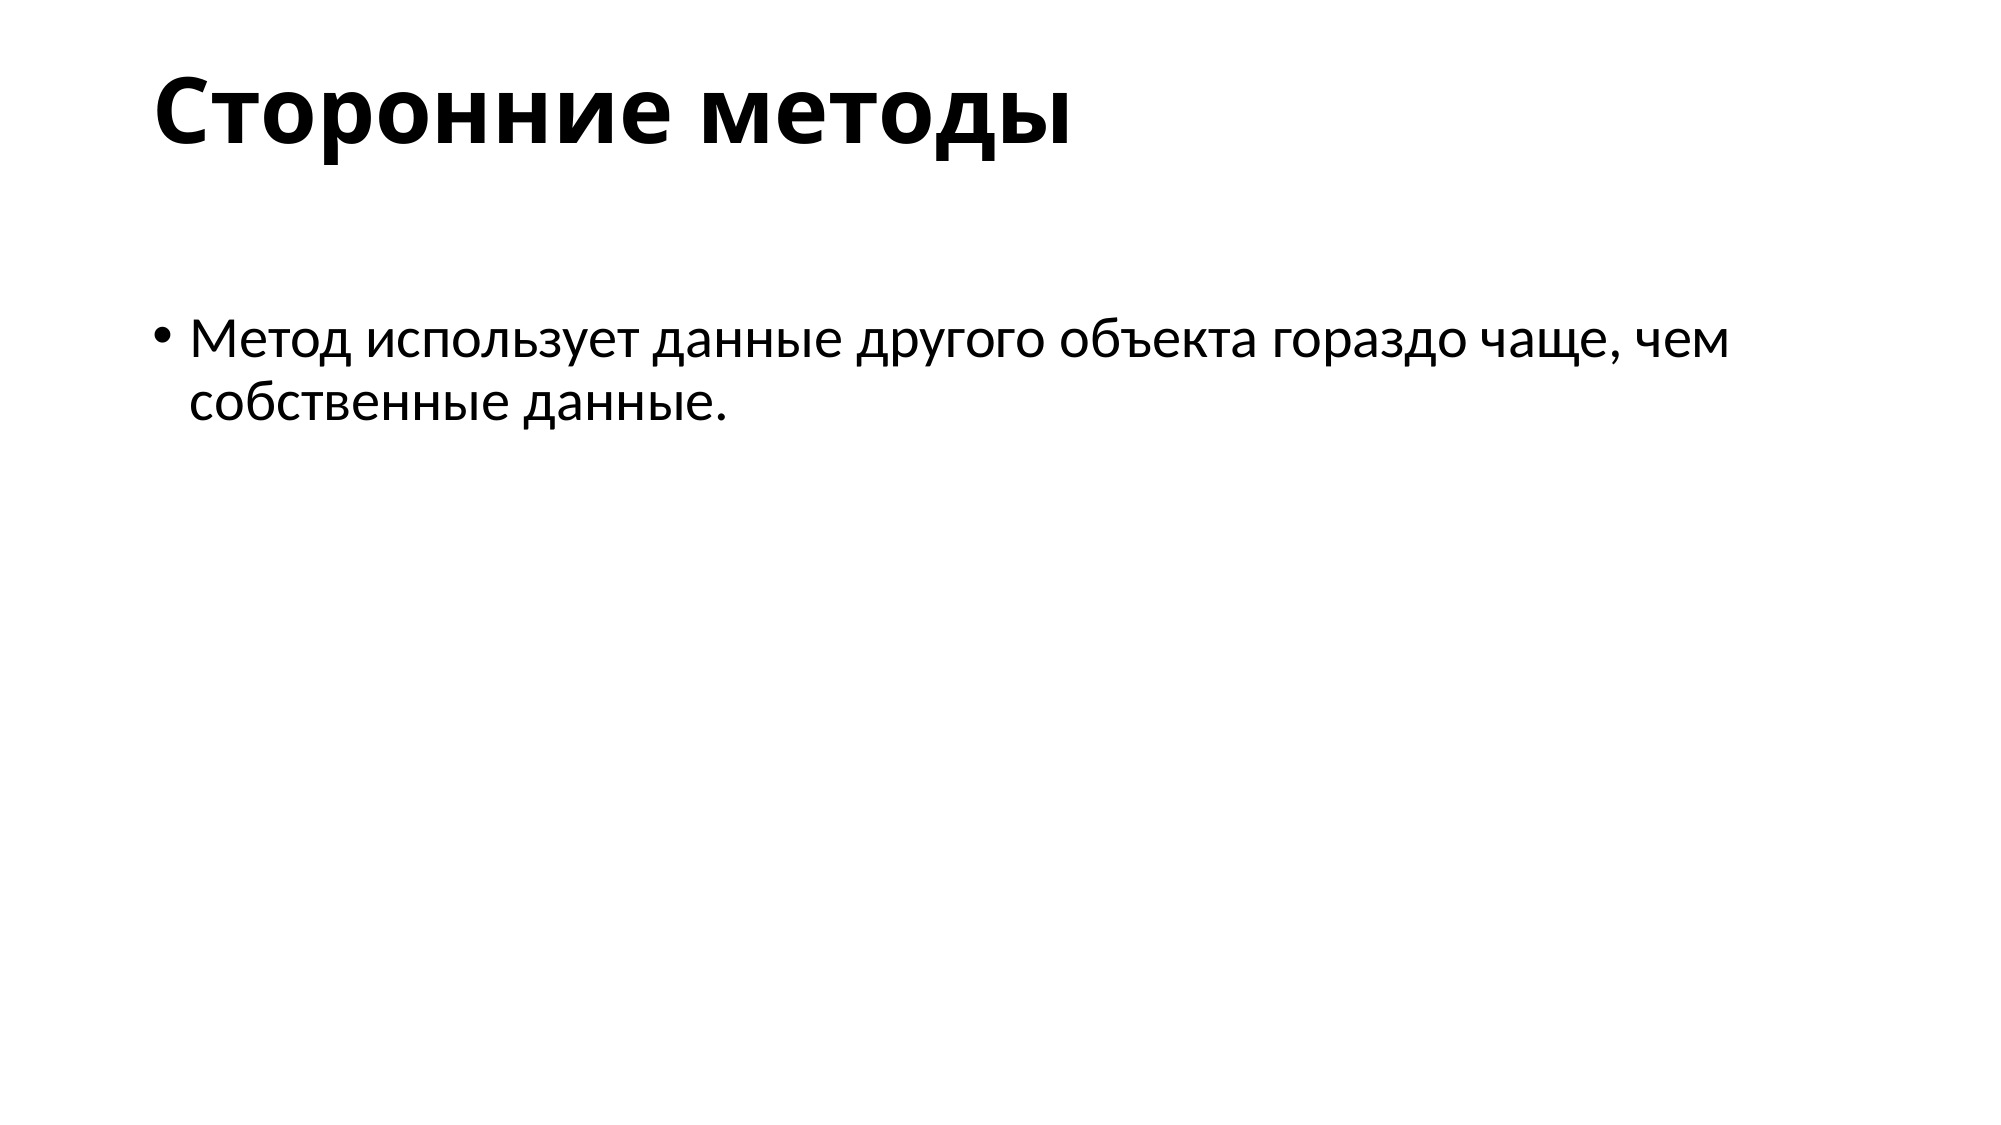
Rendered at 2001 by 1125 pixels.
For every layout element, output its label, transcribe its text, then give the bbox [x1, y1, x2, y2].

list Метод использует данные другого объекта гораздо чаще, чем собственные данные. [137, 299, 1863, 1014]
title Сторонние методы [137, 59, 1863, 278]
